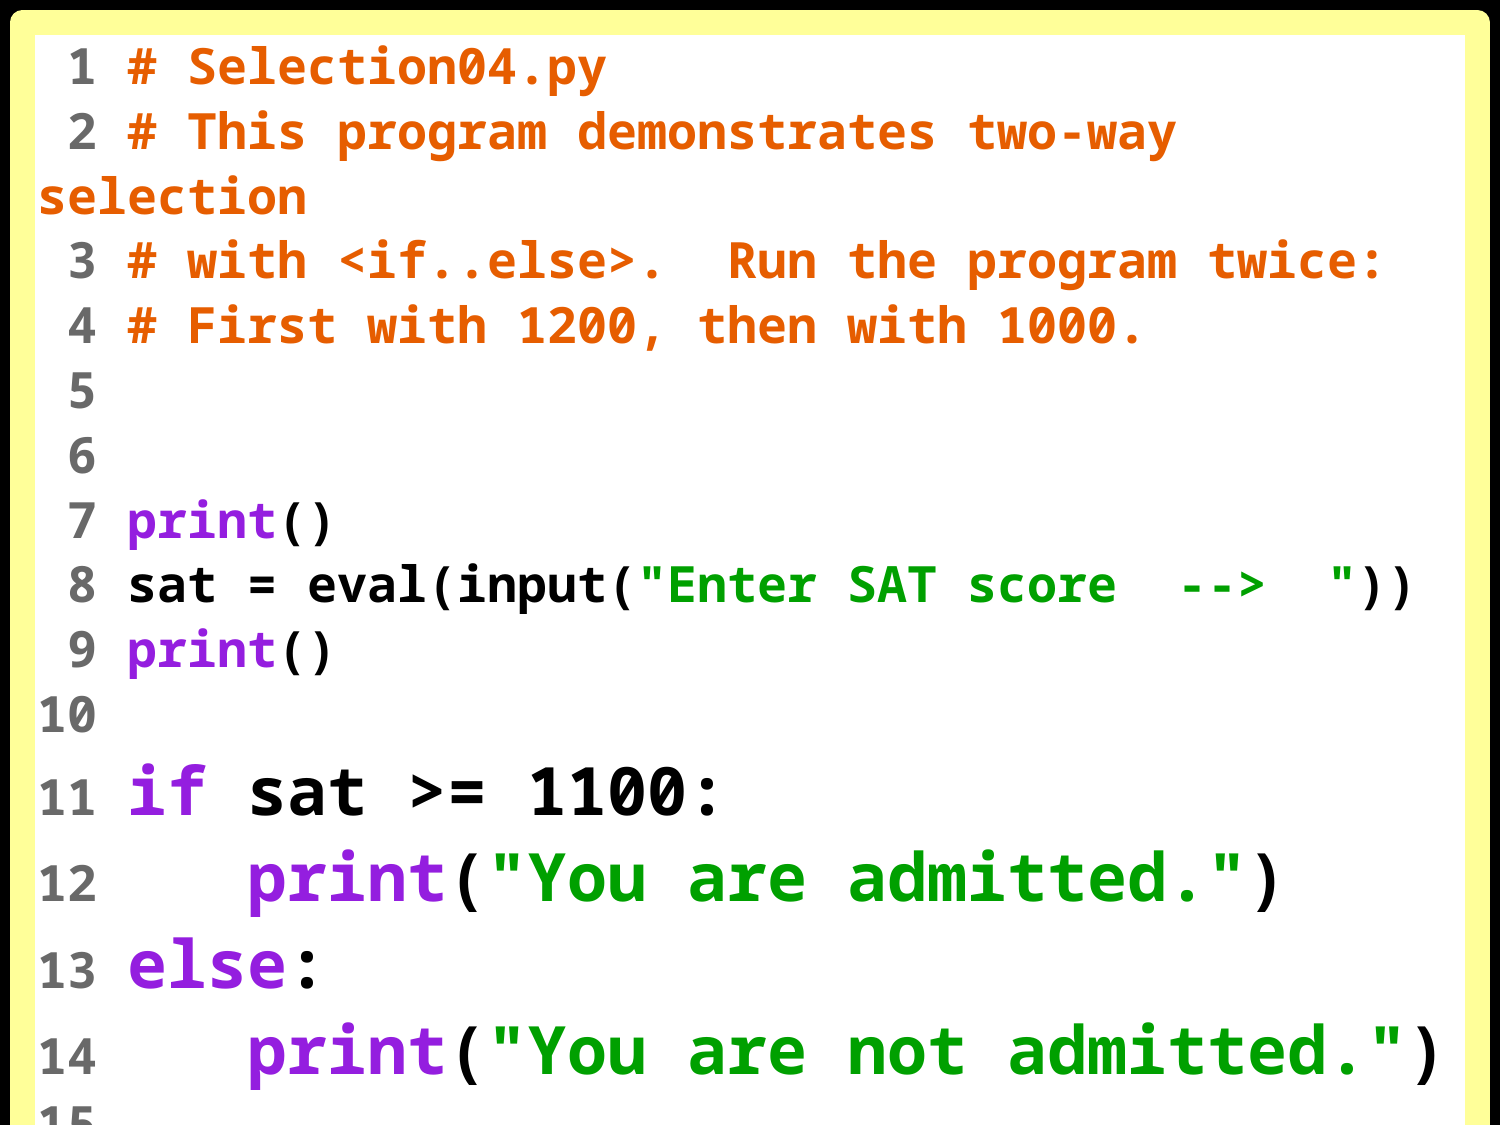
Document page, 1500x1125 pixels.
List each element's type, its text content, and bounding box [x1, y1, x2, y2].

text_box 1 # Selection04.py 2 # This program demonstrates two-way selection 3 # with <if..else>. Run the program twice: 4 # First with 1200, then with 1000. 5 6 7 print() 8 sat = eval(input("Enter SAT score --> ")) 9 print() 10 11 if sat >= 1100: 12 print("You are admitted.") 13 else: 14 print("You are not admitted.") 15 [22, 22, 1478, 1125]
